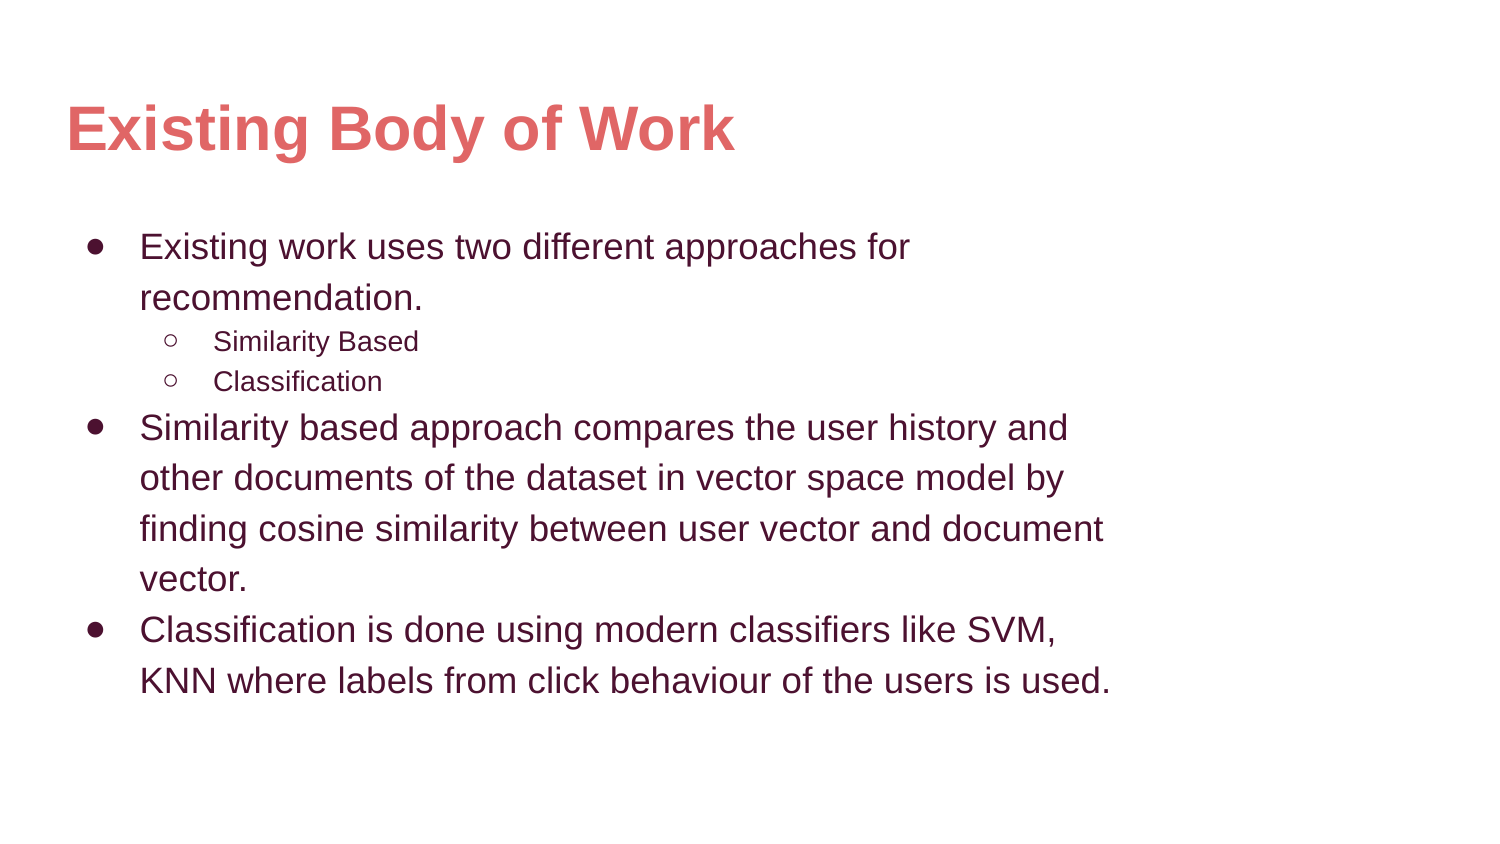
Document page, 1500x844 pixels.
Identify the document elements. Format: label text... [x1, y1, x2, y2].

list Existing work uses two different approaches for recommendation. Similarity Based Classification Similarity based approach compares the user history and other documents of the dataset in vector space model by finding cosine similarity between user vector and document vector. Classification is done using modern classifiers like SVM, KNN where labels from click behaviour of the users is used. [51, 201, 1132, 762]
title Existing Body of Work [51, 72, 1449, 167]
